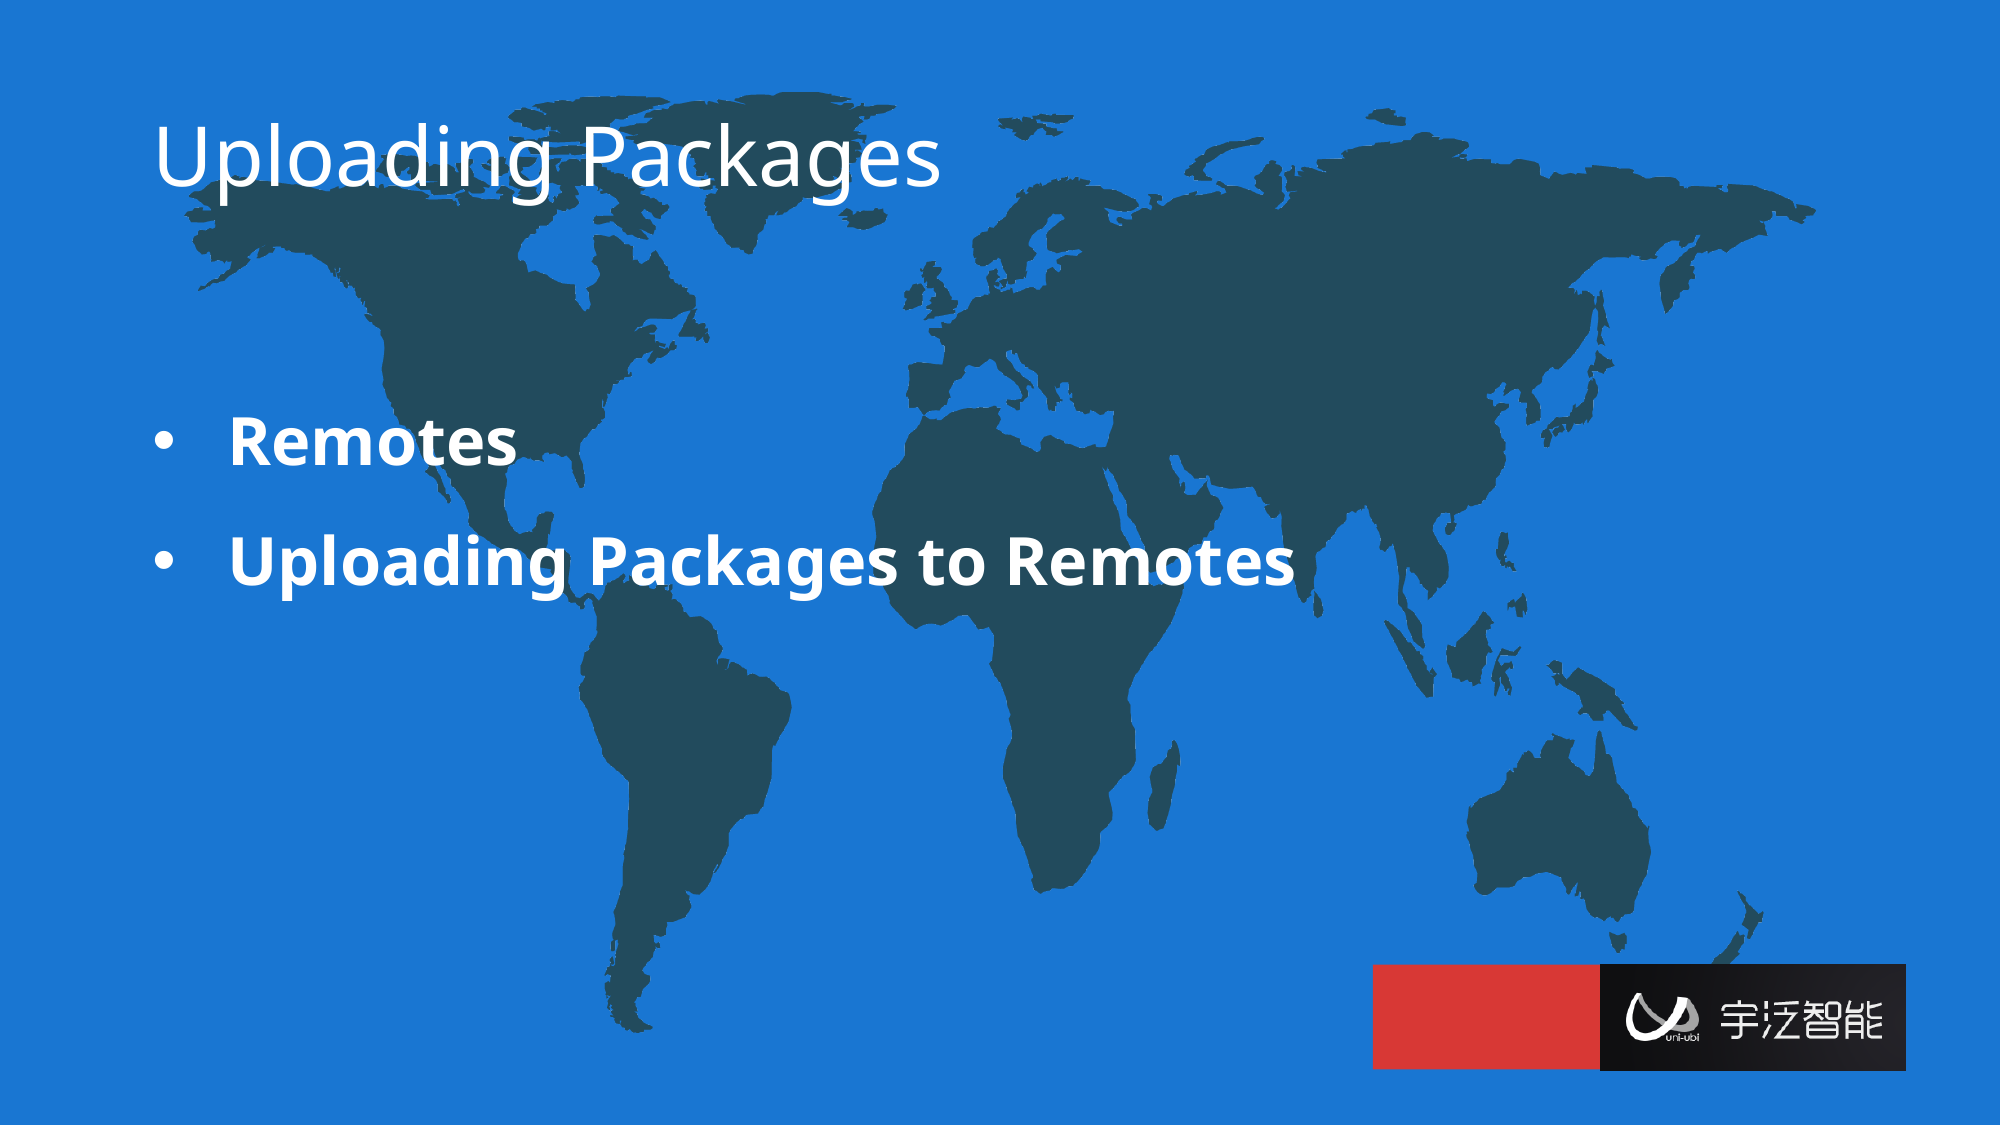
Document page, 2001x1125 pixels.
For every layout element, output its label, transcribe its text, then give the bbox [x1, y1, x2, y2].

title Uploading Packages [137, 106, 1863, 213]
picture [184, 213, 1906, 1071]
picture [184, 92, 1816, 106]
text_box Remotes Uploading Packages to Remotes [137, 351, 1480, 607]
